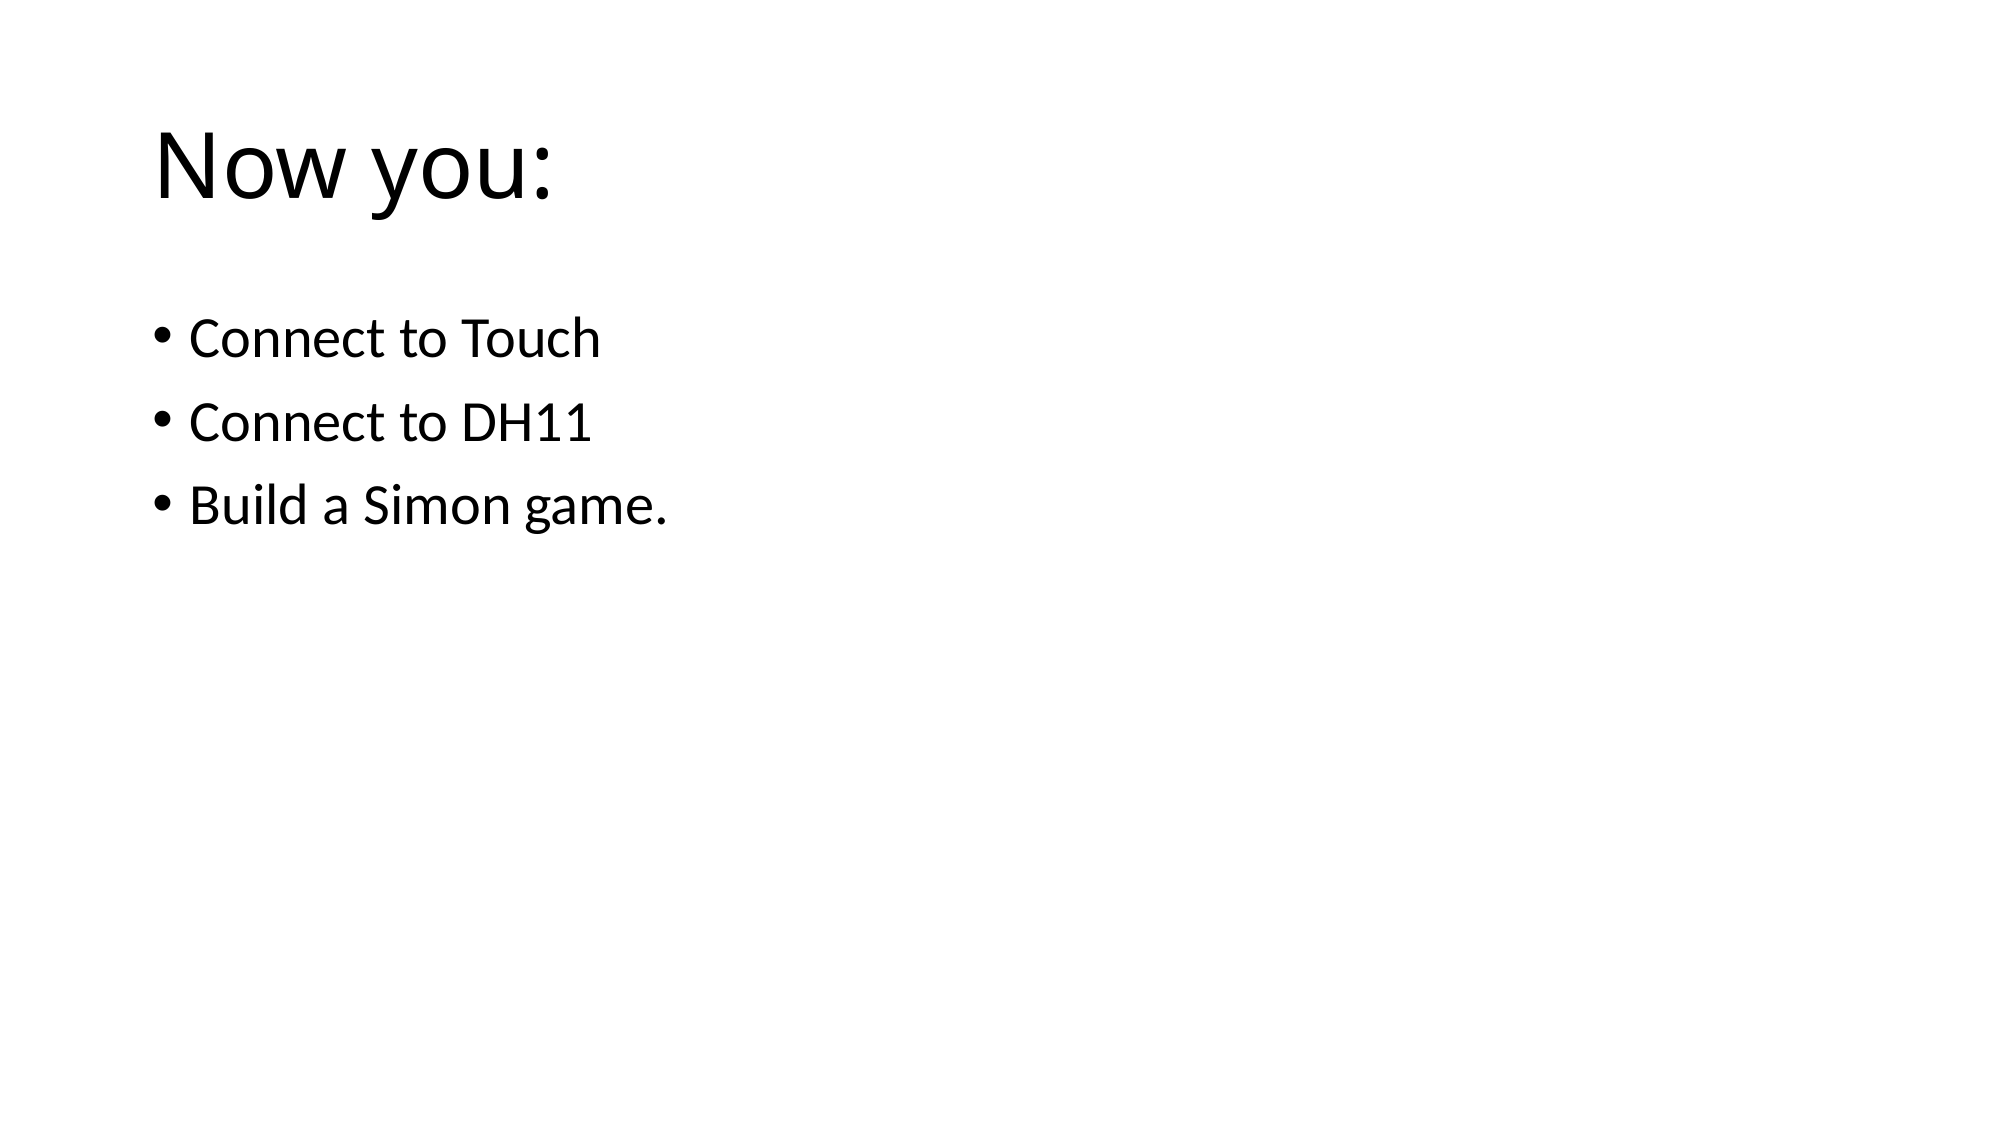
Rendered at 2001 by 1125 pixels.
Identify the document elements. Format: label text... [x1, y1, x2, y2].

title Now you: [137, 59, 1863, 278]
list Connect to Touch Connect to DH11 Build a Simon game. [137, 299, 1863, 1014]
